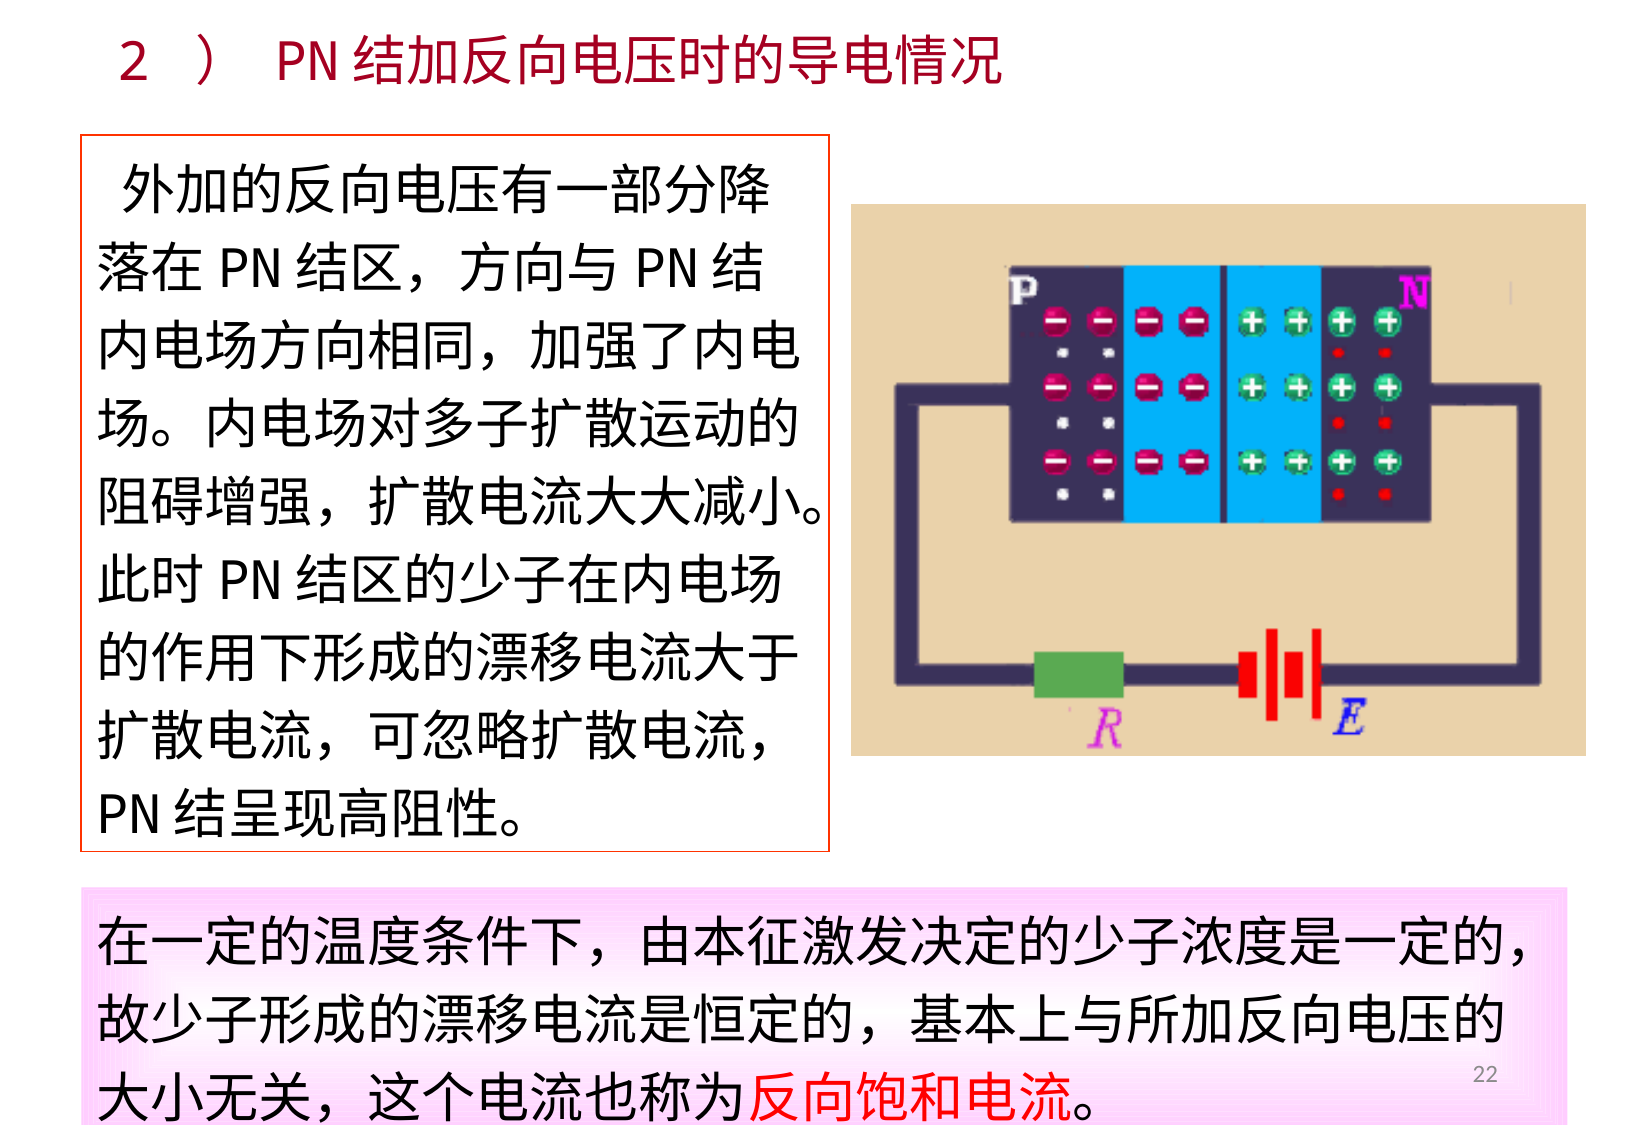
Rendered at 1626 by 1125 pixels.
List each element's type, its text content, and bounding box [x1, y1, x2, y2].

text_box 2 ） PN结加反向电压时的导电情况 [69, 18, 1031, 99]
text_box 外加的反向电压有一部分降落在PN结区，方向与PN结内电场方向相同，加强了内电场。内电场对多子扩散运动的阻碍增强，扩散电流大大减小。此时PN结区的少子在内电场的作用下形成的漂移电流大于扩散电流，可忽略扩散电流，PN结呈现高阻性。 [81, 135, 830, 852]
text_box 在一定的温度条件下，由本征激发决定的少子浓度是一定的，故少子形成的漂移电流是恒定的，基本上与所加反向电压的大小无关，这个电流也称为反向饱和电流。 [81, 887, 1568, 1125]
slide_number 22 [1147, 1042, 1514, 1103]
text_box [850, 204, 1587, 756]
